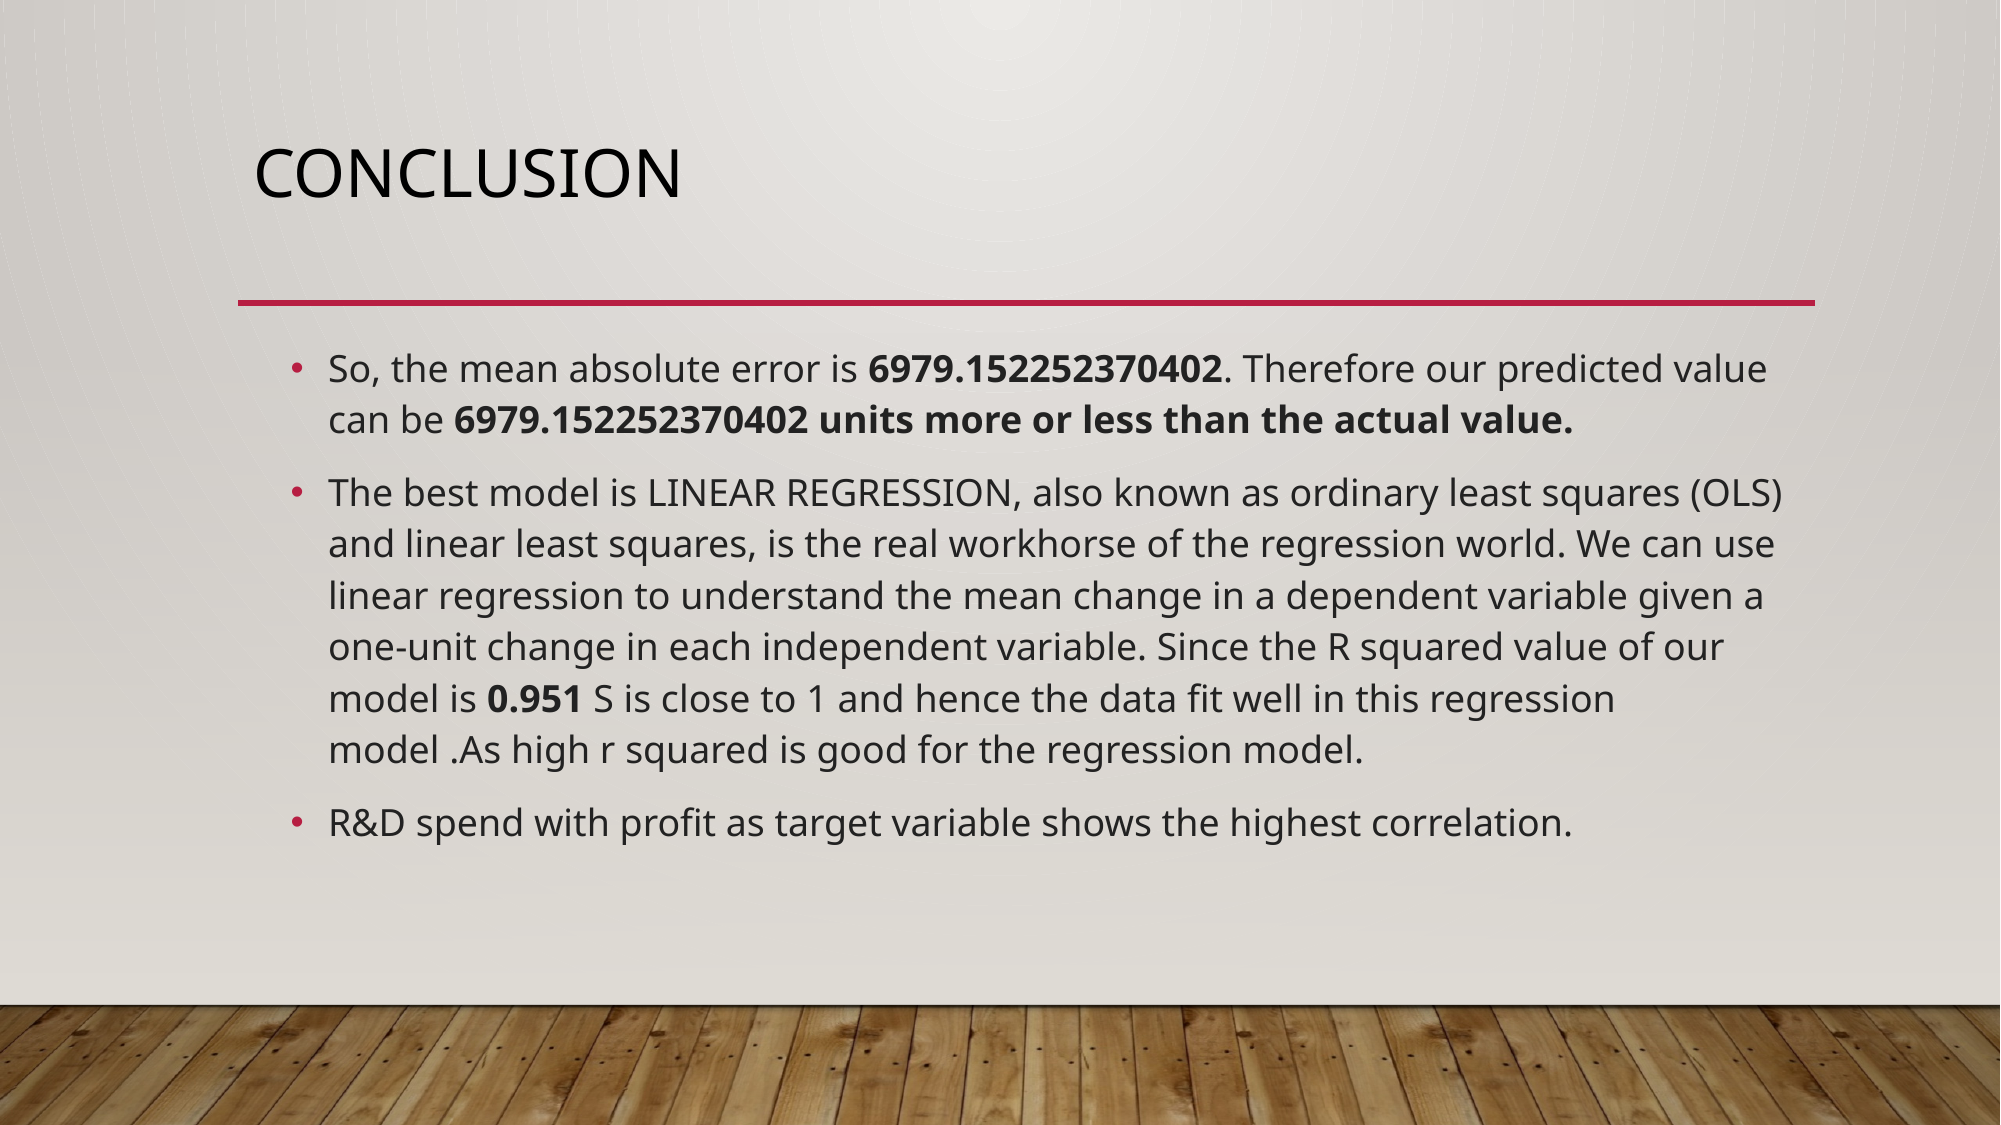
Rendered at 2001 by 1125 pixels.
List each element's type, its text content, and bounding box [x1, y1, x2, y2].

title CONCLUSION [238, 131, 1814, 305]
list So, the mean absolute error is 6979.152252370402. Therefore our predicted value can be 6979.152252370402 units more or less than the actual value. The best model is LINEAR REGRESSION, also known as ordinary least squares (OLS) and linear least squares, is the real workhorse of the regression world. We can use linear regression to understand the mean change in a dependent variable given a one-unit change in each independent variable. Since the R squared value of our model is 0.951 S is close to 1 and hence the data fit well in this regression model .As high r squared is good for the regression model. R&D spend with profit as target variable shows the highest correlation. [238, 330, 1814, 897]
picture [0, 1005, 2000, 1125]
